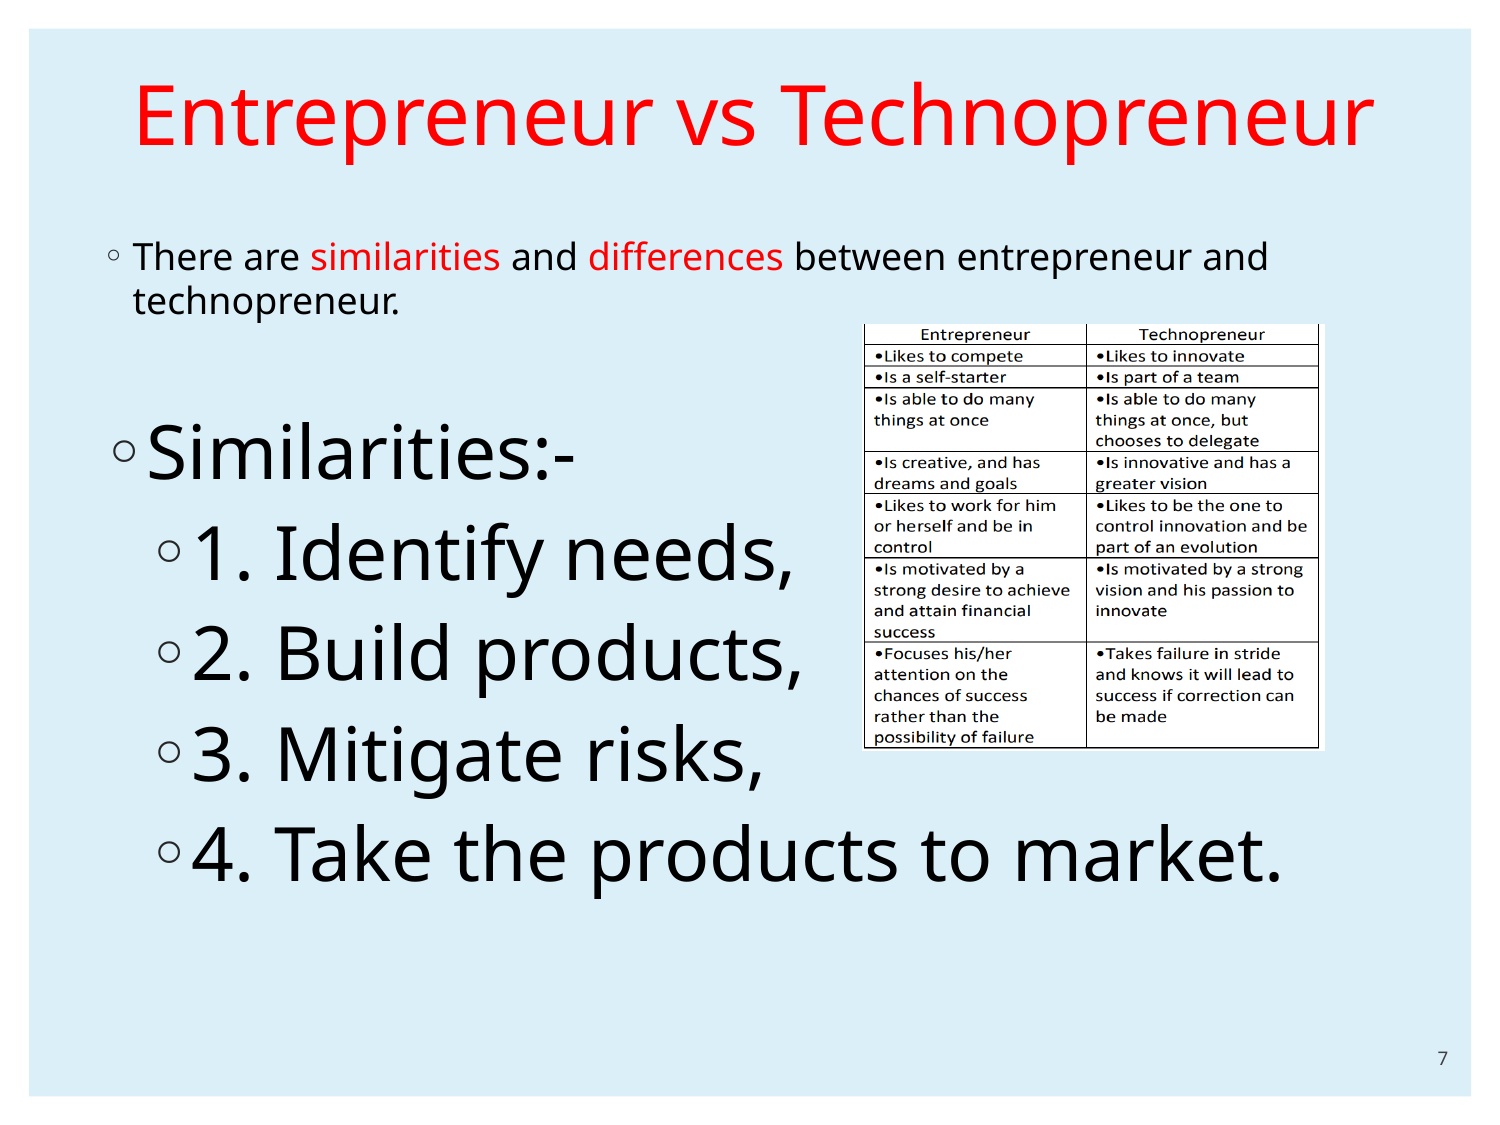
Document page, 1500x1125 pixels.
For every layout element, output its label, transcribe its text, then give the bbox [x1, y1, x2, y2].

list There are similarities and differences between entrepreneur and technopreneur. Similarities:- 1. Identify needs, 2. Build products, 3. Mitigate risks, 4. Take the products to market. [87, 224, 1443, 975]
picture [862, 324, 1325, 751]
title Entrepreneur vs Technopreneur [67, 37, 1443, 200]
slide_number 7 [1283, 1035, 1464, 1080]
